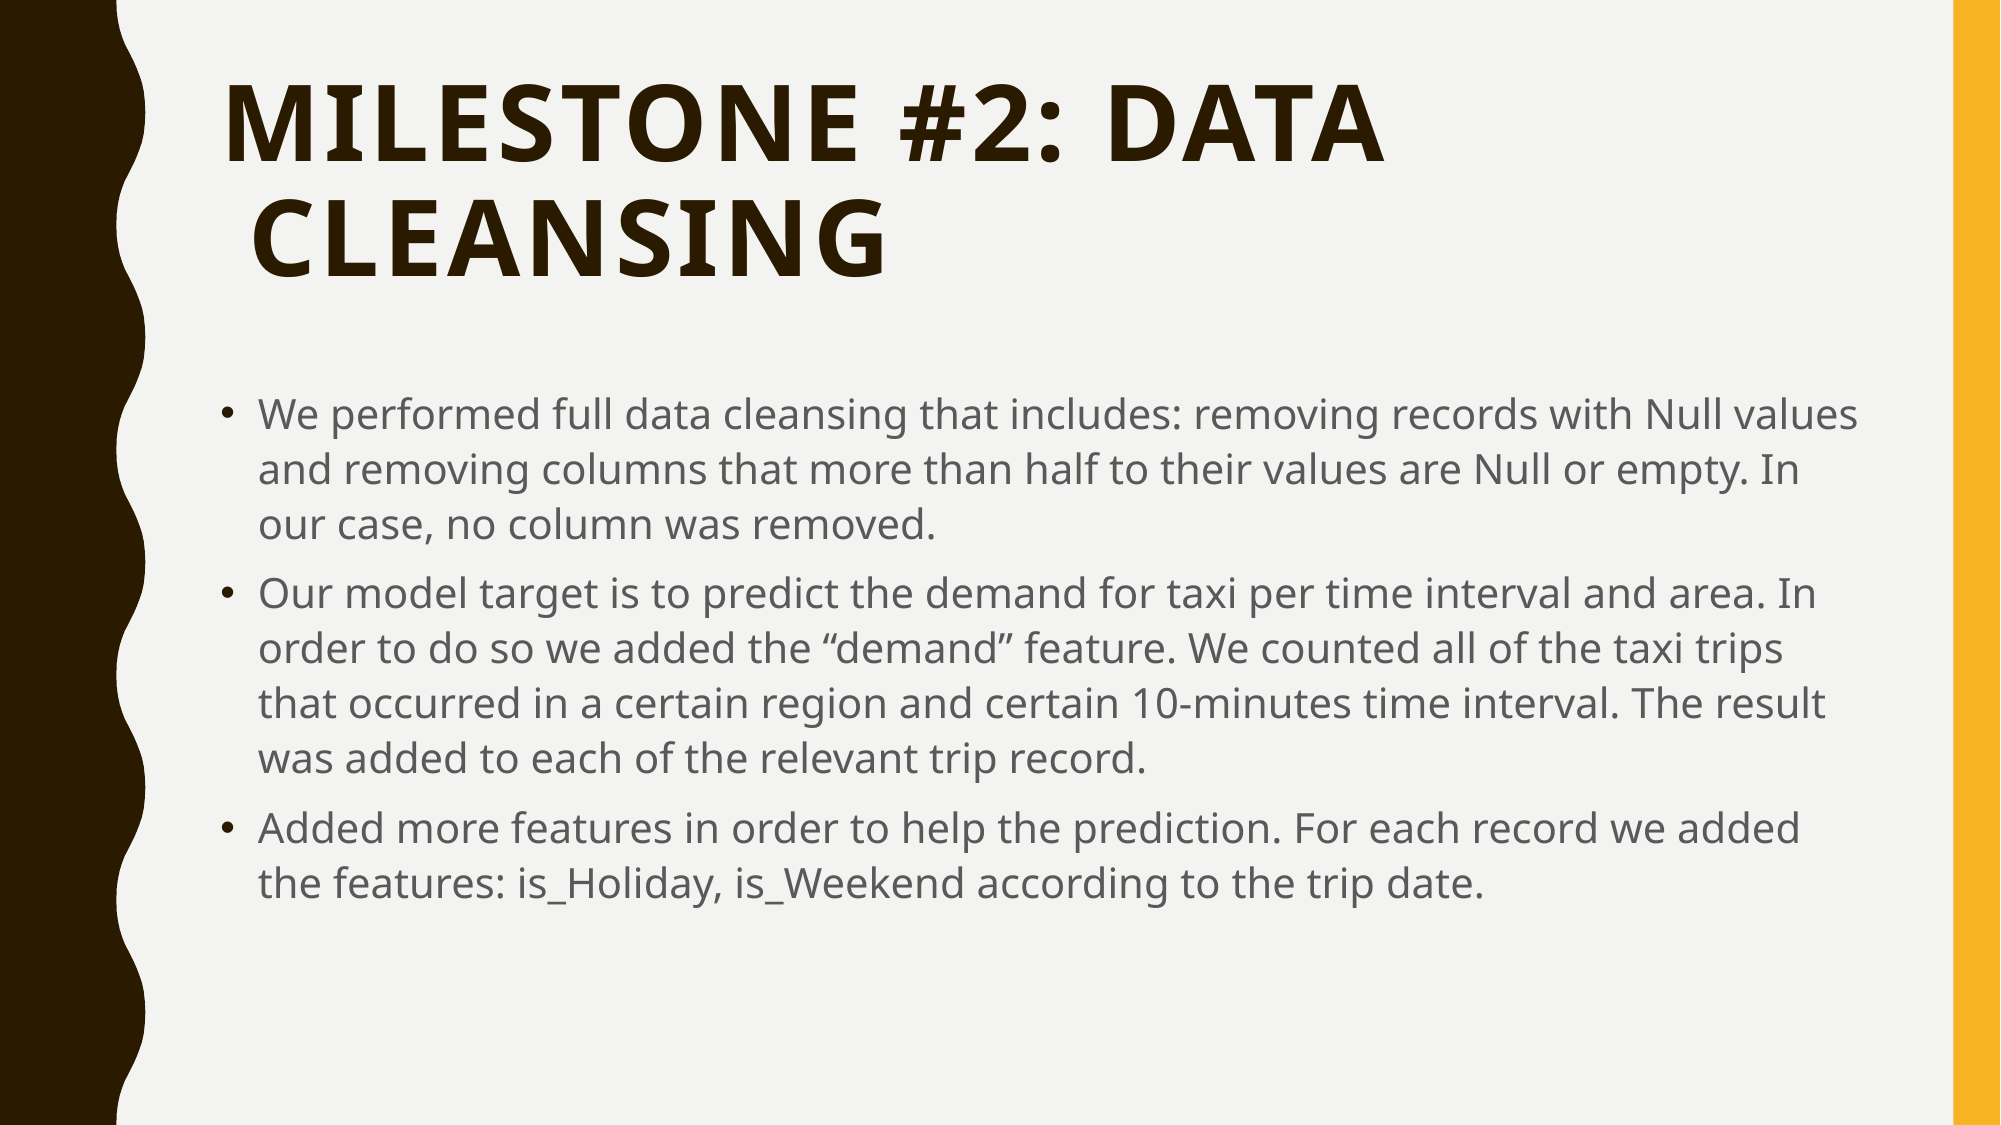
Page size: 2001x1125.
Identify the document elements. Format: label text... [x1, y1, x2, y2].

list We performed full data cleansing that includes: removing records with Null values and removing columns that more than half to their values are Null or empty. In our case, no column was removed. Our model target is to predict the demand for taxi per time interval and area. In order to do so we added the “demand” feature. We counted all of the taxi trips that occurred in a certain region and certain 10-minutes time interval. The result was added to each of the relevant trip record. Added more features in order to help the prediction. For each record we added the features: is_Holiday, is_Weekend according to the trip date. [205, 375, 1875, 965]
title Milestone #2: Data cleansing [205, 62, 1875, 308]
